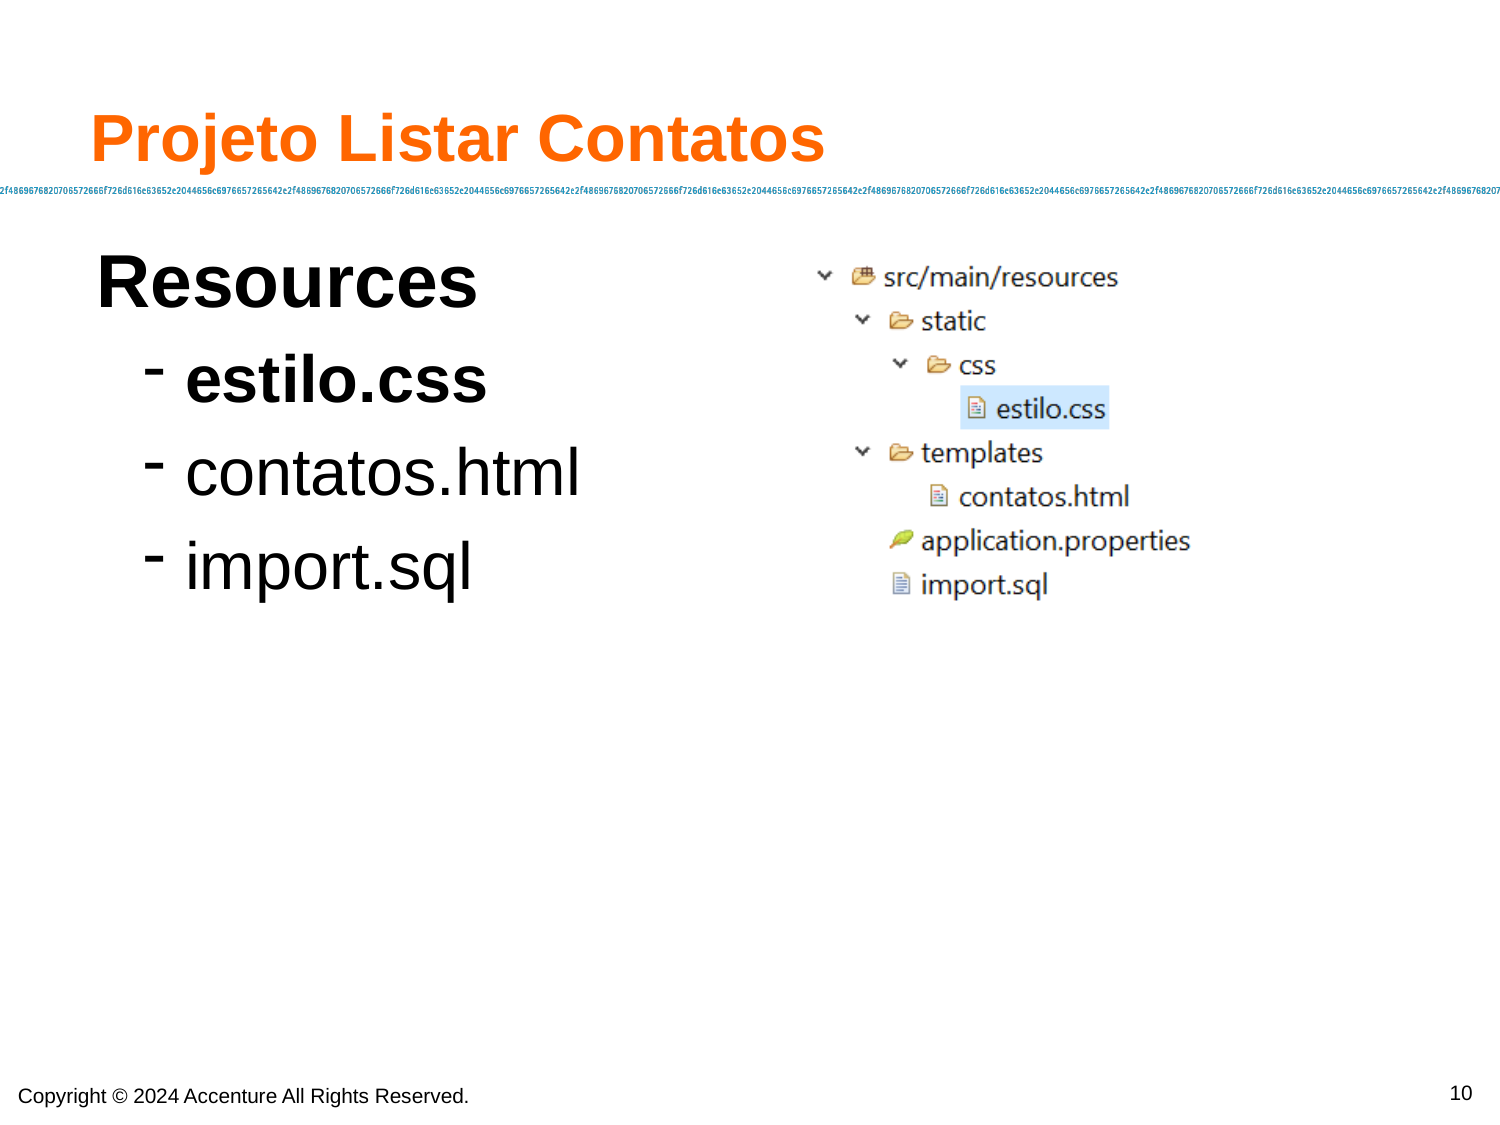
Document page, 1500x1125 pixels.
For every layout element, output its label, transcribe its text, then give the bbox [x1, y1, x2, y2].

slide_number 10 [1137, 1046, 1488, 1125]
picture [0, 186, 1500, 194]
text_box [26, 212, 1462, 342]
list Resources estilo.css contatos.html import.sql [37, 342, 1426, 1101]
title Projeto Listar Contatos [74, 32, 1413, 183]
picture [774, 249, 1282, 607]
